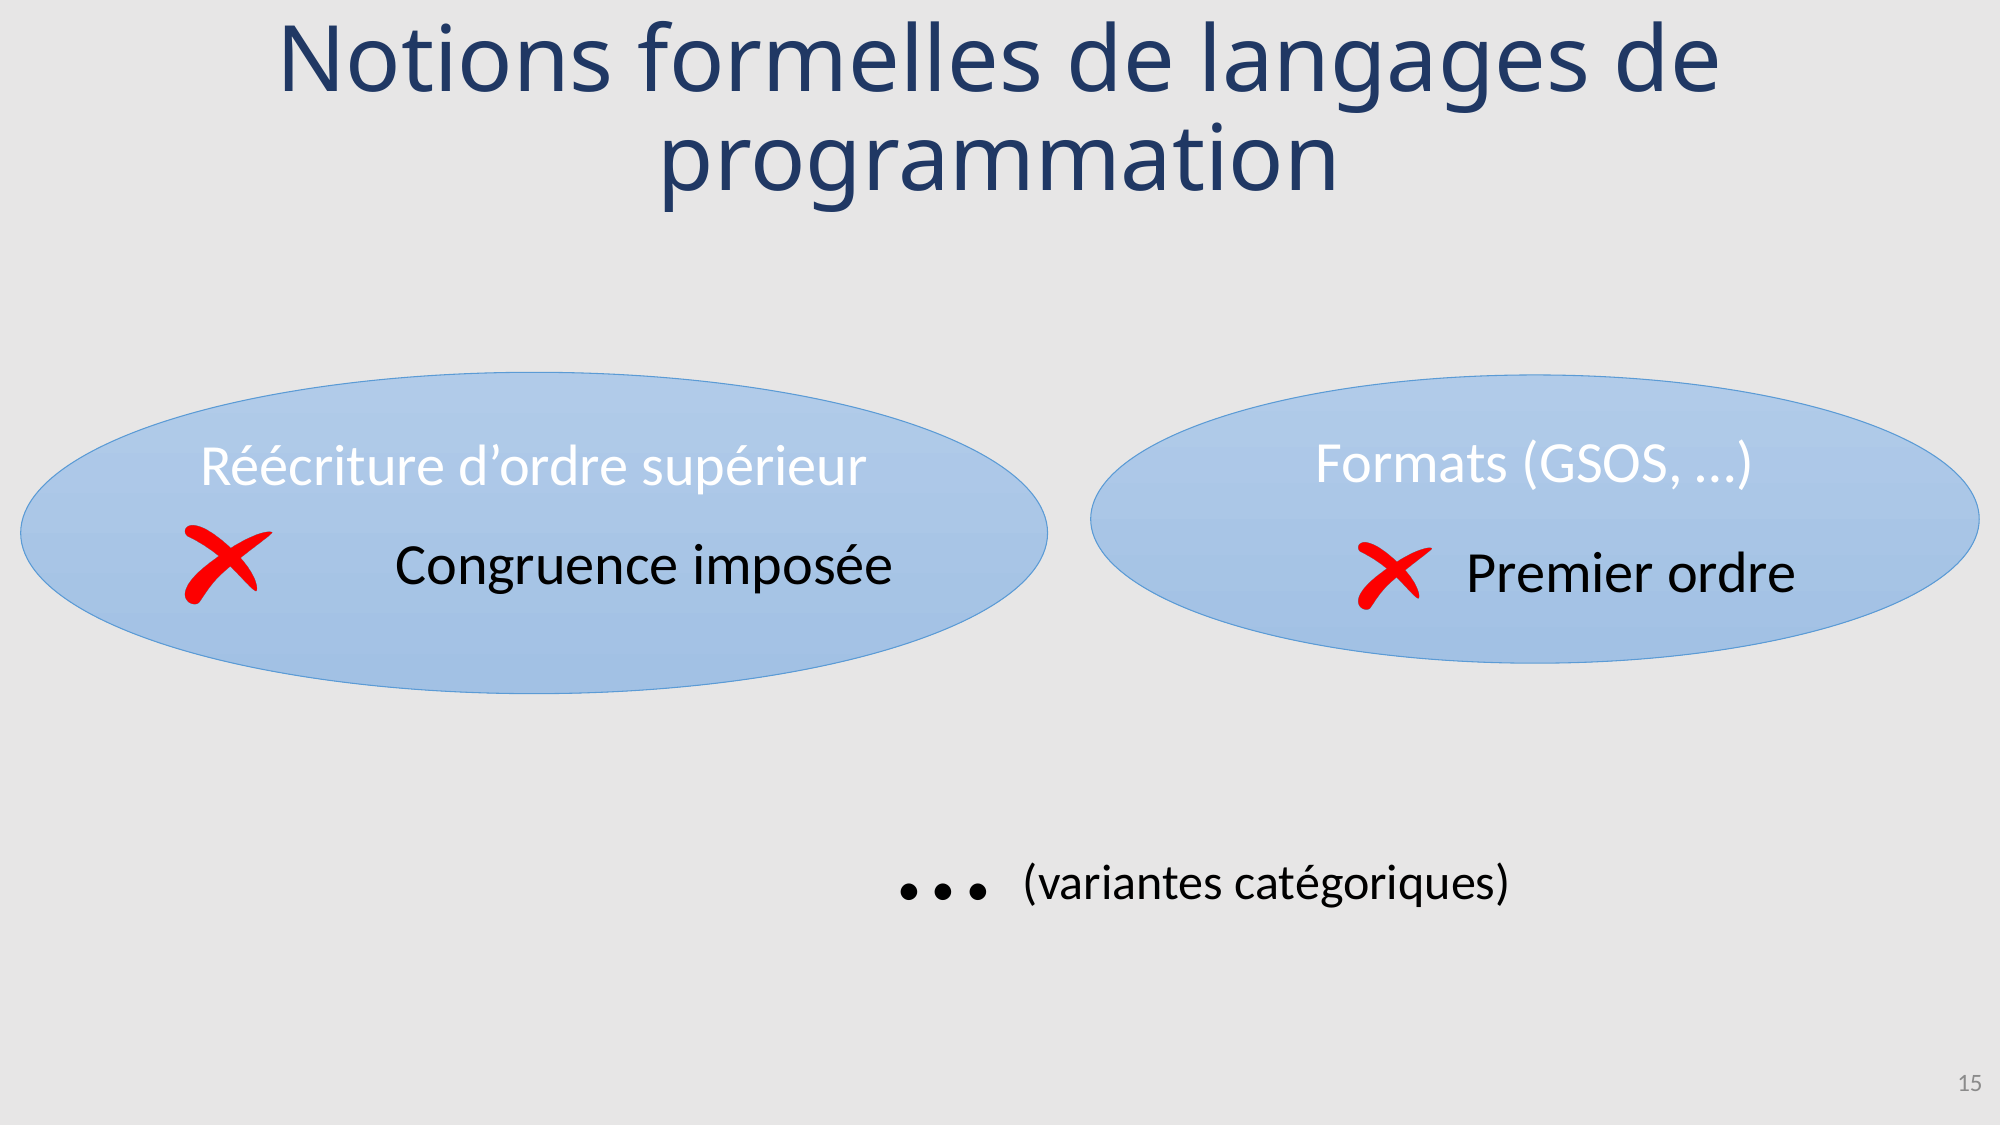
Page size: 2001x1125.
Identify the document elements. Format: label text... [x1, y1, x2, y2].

title Notions formelles de langages de programmation [137, 3, 1863, 221]
text_box … (variantes catégoriques) [882, 754, 2000, 935]
picture [1354, 537, 1436, 612]
text_box Formats (GSOS, …) [1090, 374, 1980, 664]
slide_number 15 [1547, 1051, 1998, 1112]
text_box Premier ordre [1451, 526, 1812, 612]
picture [180, 519, 277, 607]
text_box Congruence imposée [380, 519, 910, 604]
text_box Réécriture d’ordre supérieur [20, 371, 1049, 695]
